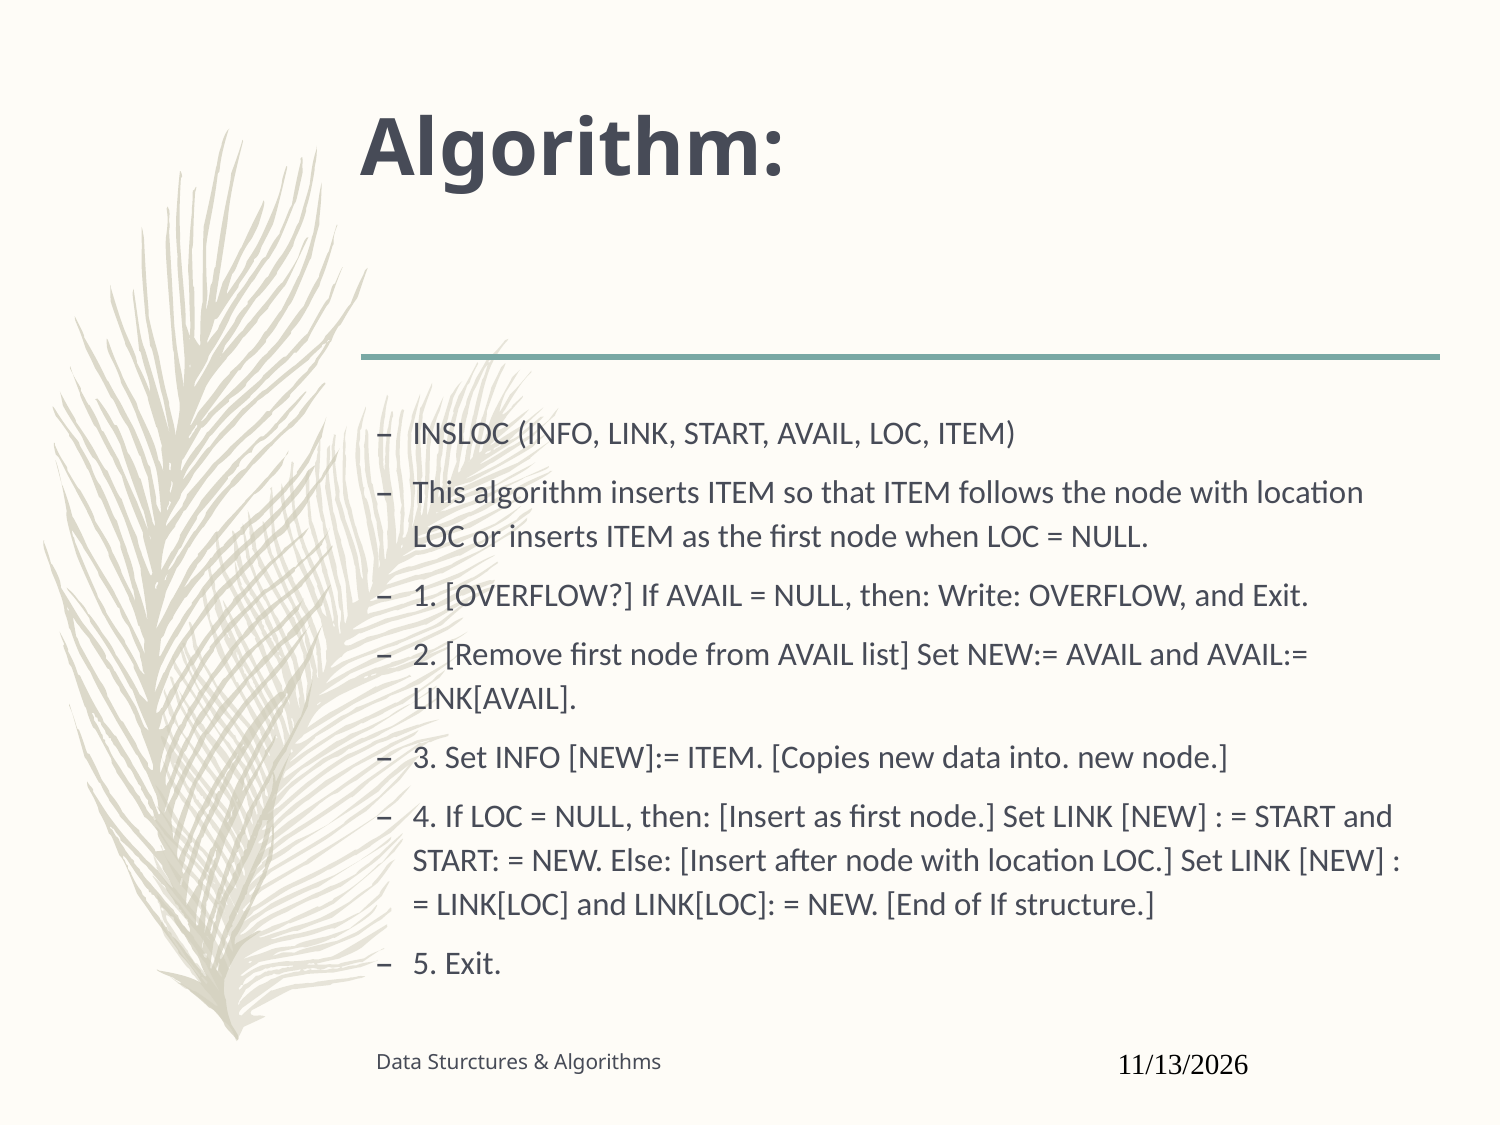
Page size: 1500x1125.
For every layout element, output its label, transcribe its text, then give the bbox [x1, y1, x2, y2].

list INSLOC (INFO, LINK, START, AVAIL, LOC, ITEM) This algorithm inserts ITEM so that ITEM follows the node with location LOC or inserts ITEM as the first node when LOC = NULL. 1. [OVERFLOW?] If AVAIL = NULL, then: Write: OVERFLOW, and Exit. 2. [Remove first node from AVAIL list] Set NEW:= AVAIL and AVAIL:= LINK[AVAIL]. 3. Set INFO [NEW]:= ITEM. [Copies new data into. new node.] 4. If LOC = NULL, then: [Insert as first node.] Set LINK [NEW] : = START and START: = NEW. Else: [Insert after node with location LOC.] Set LINK [NEW] : = LINK[LOC] and LINK[LOC]: = NEW. [End of If structure.] 5. Exit. [360, 399, 1440, 999]
slide_number [46, 102, 279, 203]
slide_number [1102, 1032, 1440, 1093]
title Algorithm: [345, 93, 1440, 350]
footer Data Sturctures & Algorithms [360, 1032, 1059, 1093]
